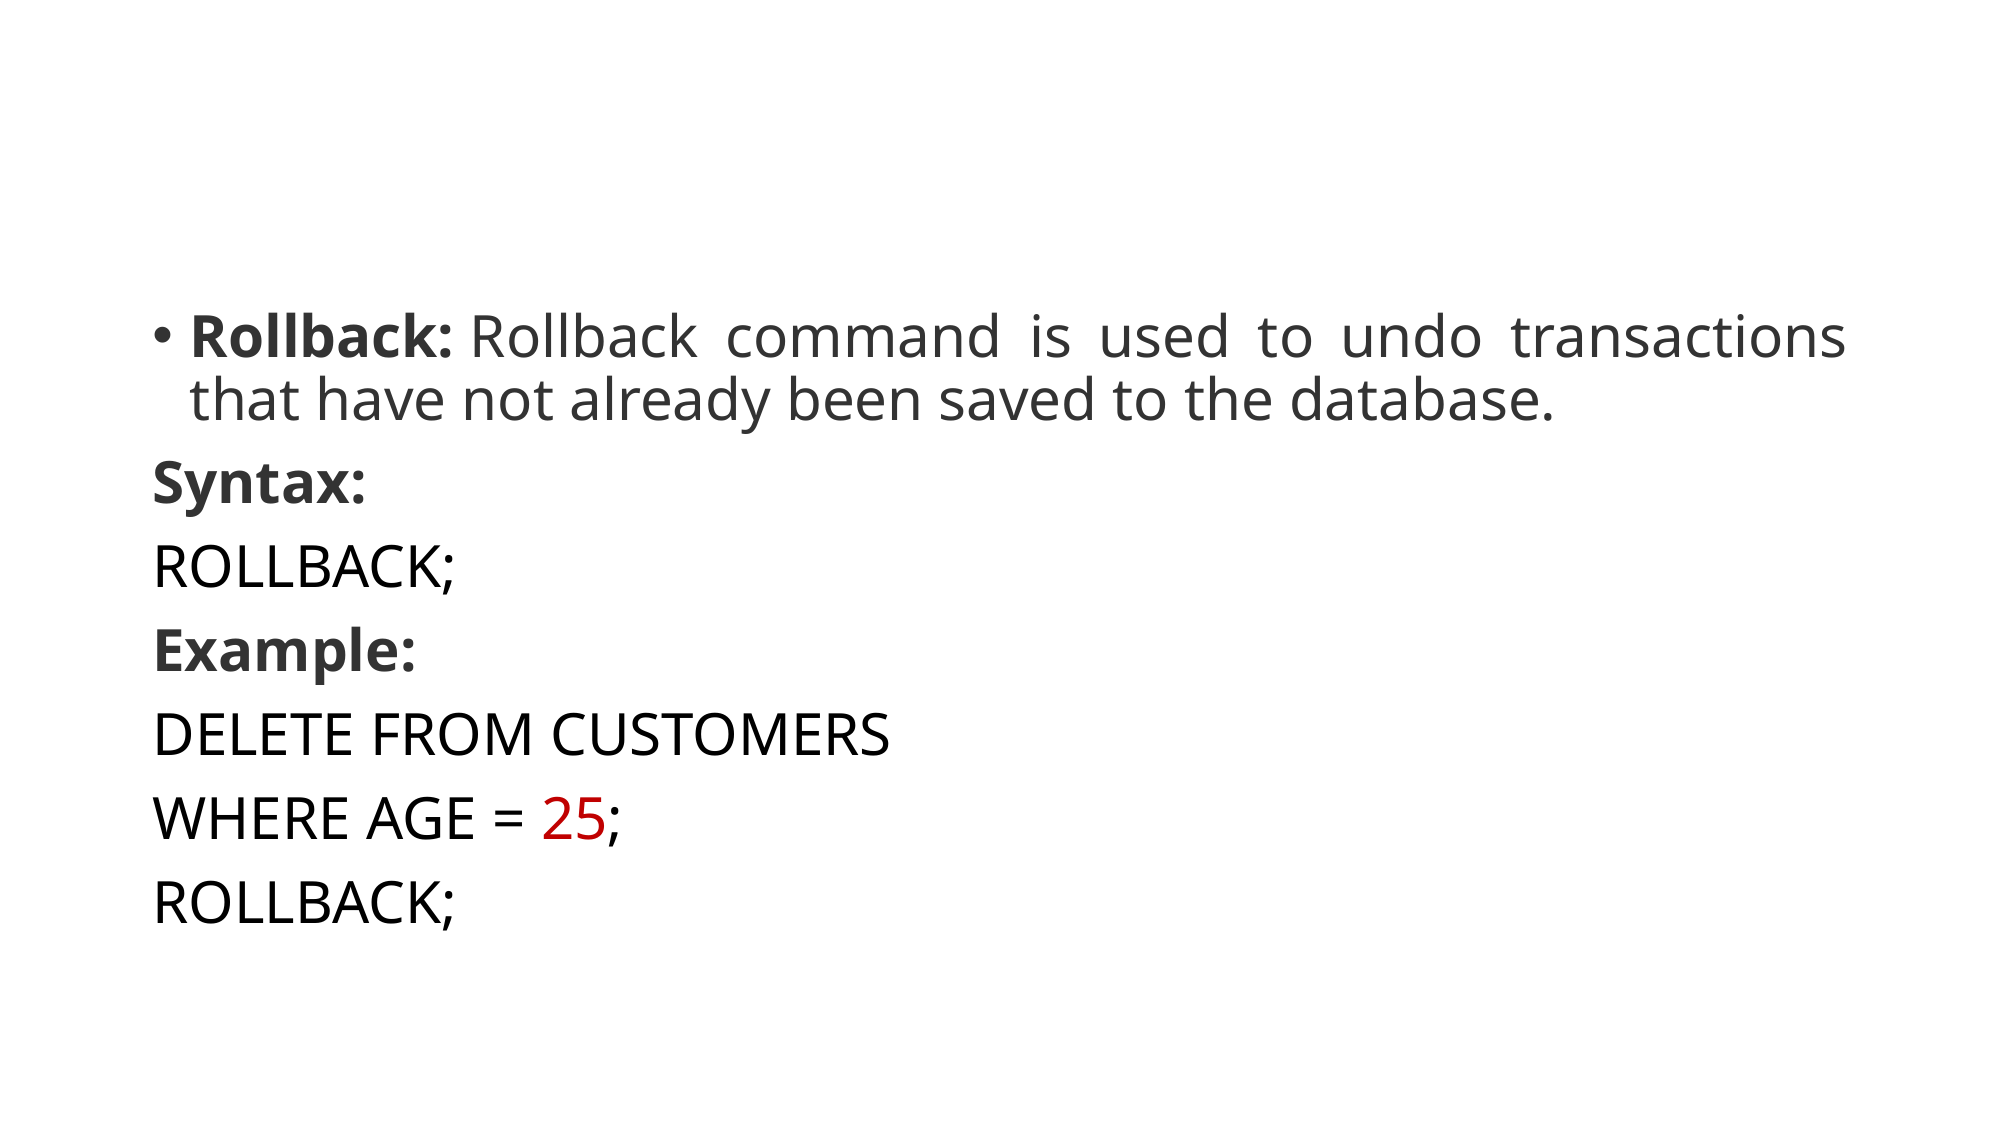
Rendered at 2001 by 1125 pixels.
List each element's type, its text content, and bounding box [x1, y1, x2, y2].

list Rollback: Rollback command is used to undo transactions that have not already been saved to the database. Syntax: ROLLBACK; Example: DELETE FROM CUSTOMERS WHERE AGE = 25; ROLLBACK; [137, 299, 1863, 1014]
